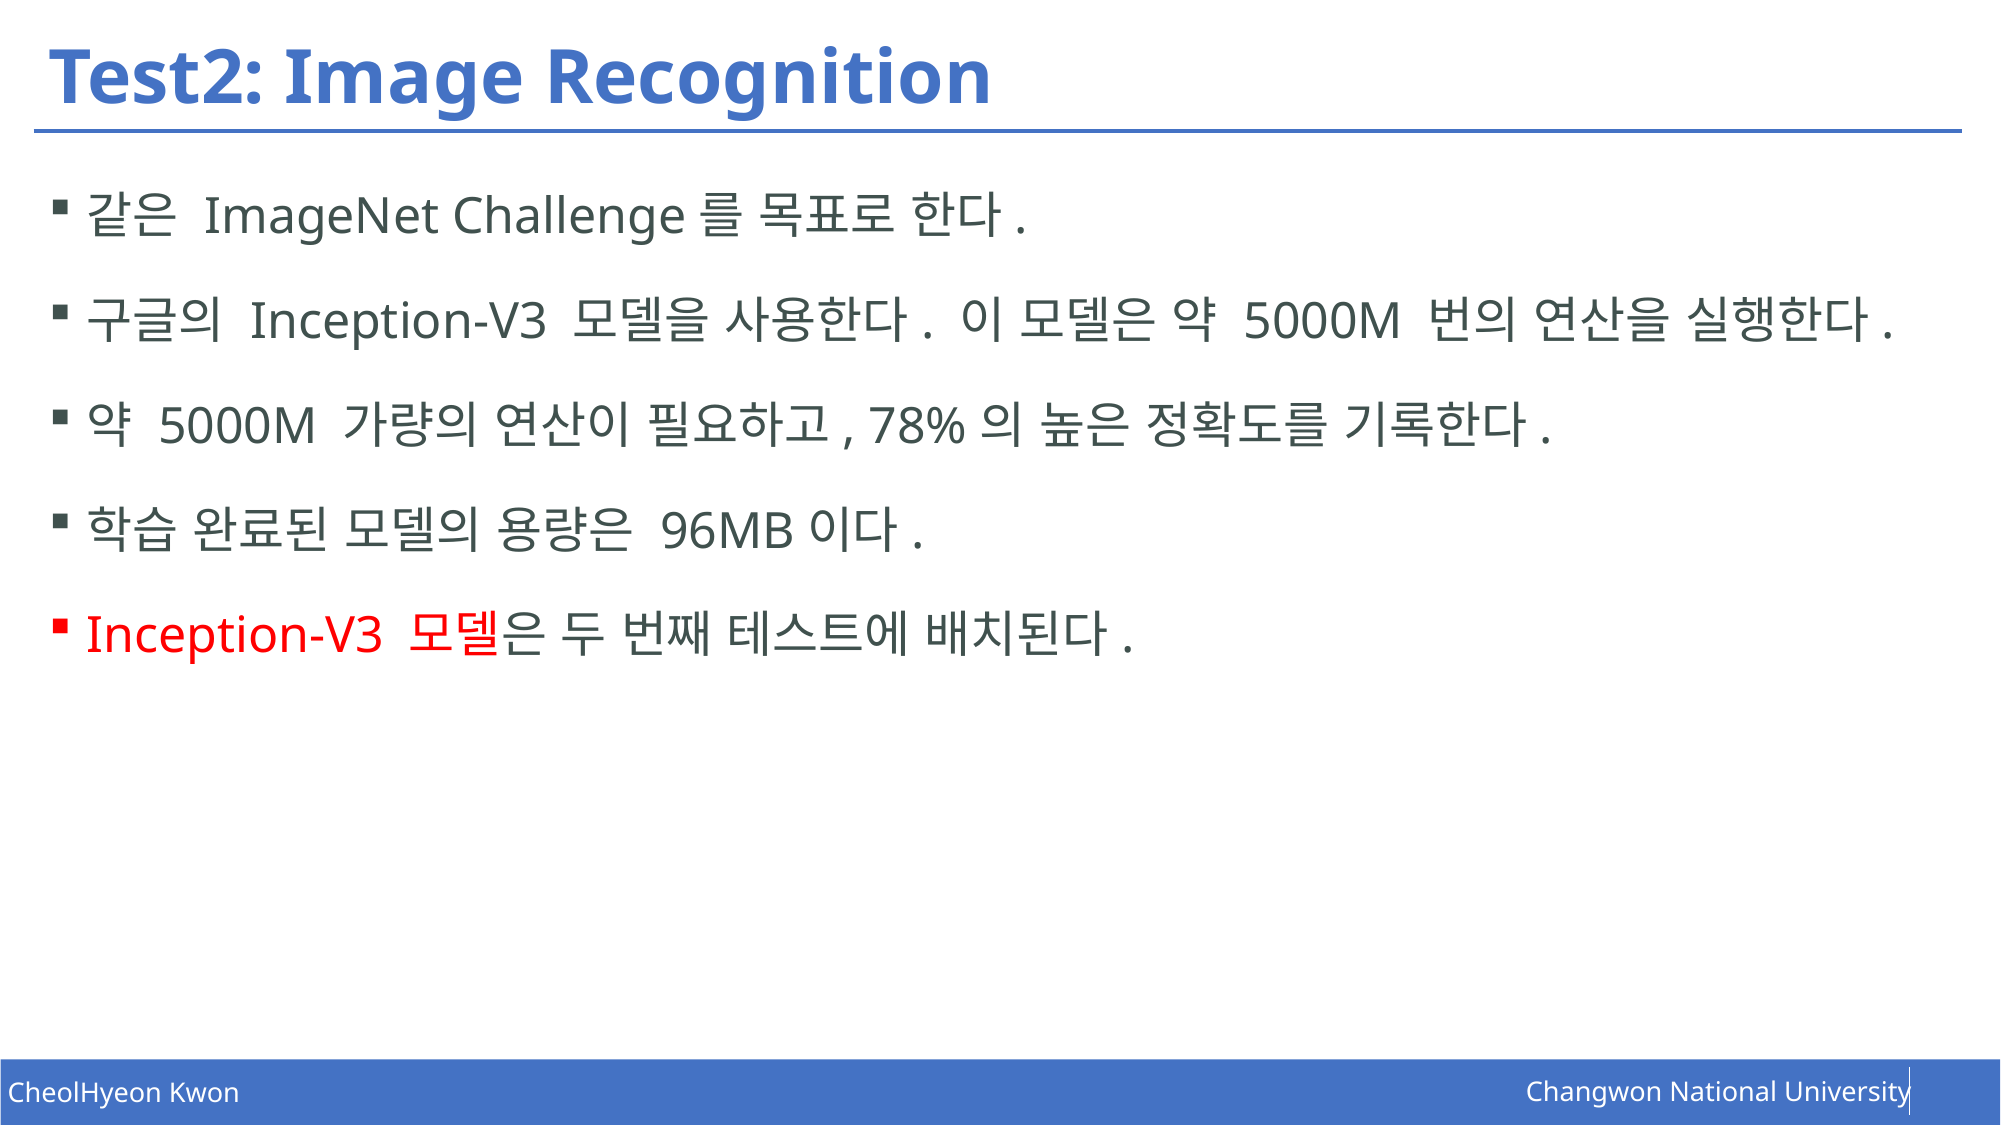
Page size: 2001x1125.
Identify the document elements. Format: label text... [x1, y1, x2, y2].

title Test2: Image Recognition [33, 21, 1963, 137]
list 같은 ImageNet Challenge를 목표로 한다. 구글의 Inception-V3 모델을 사용한다. 이 모델은 약 5000M 번의 연산을 실행한다. 약 5000M 가량의 연산이 필요하고, 78%의 높은 정확도를 기록한다. 학습 완료된 모델의 용량은 96MB이다. Inception-V3 모델은 두 번째 테스트에 배치된다. [33, 152, 1963, 997]
